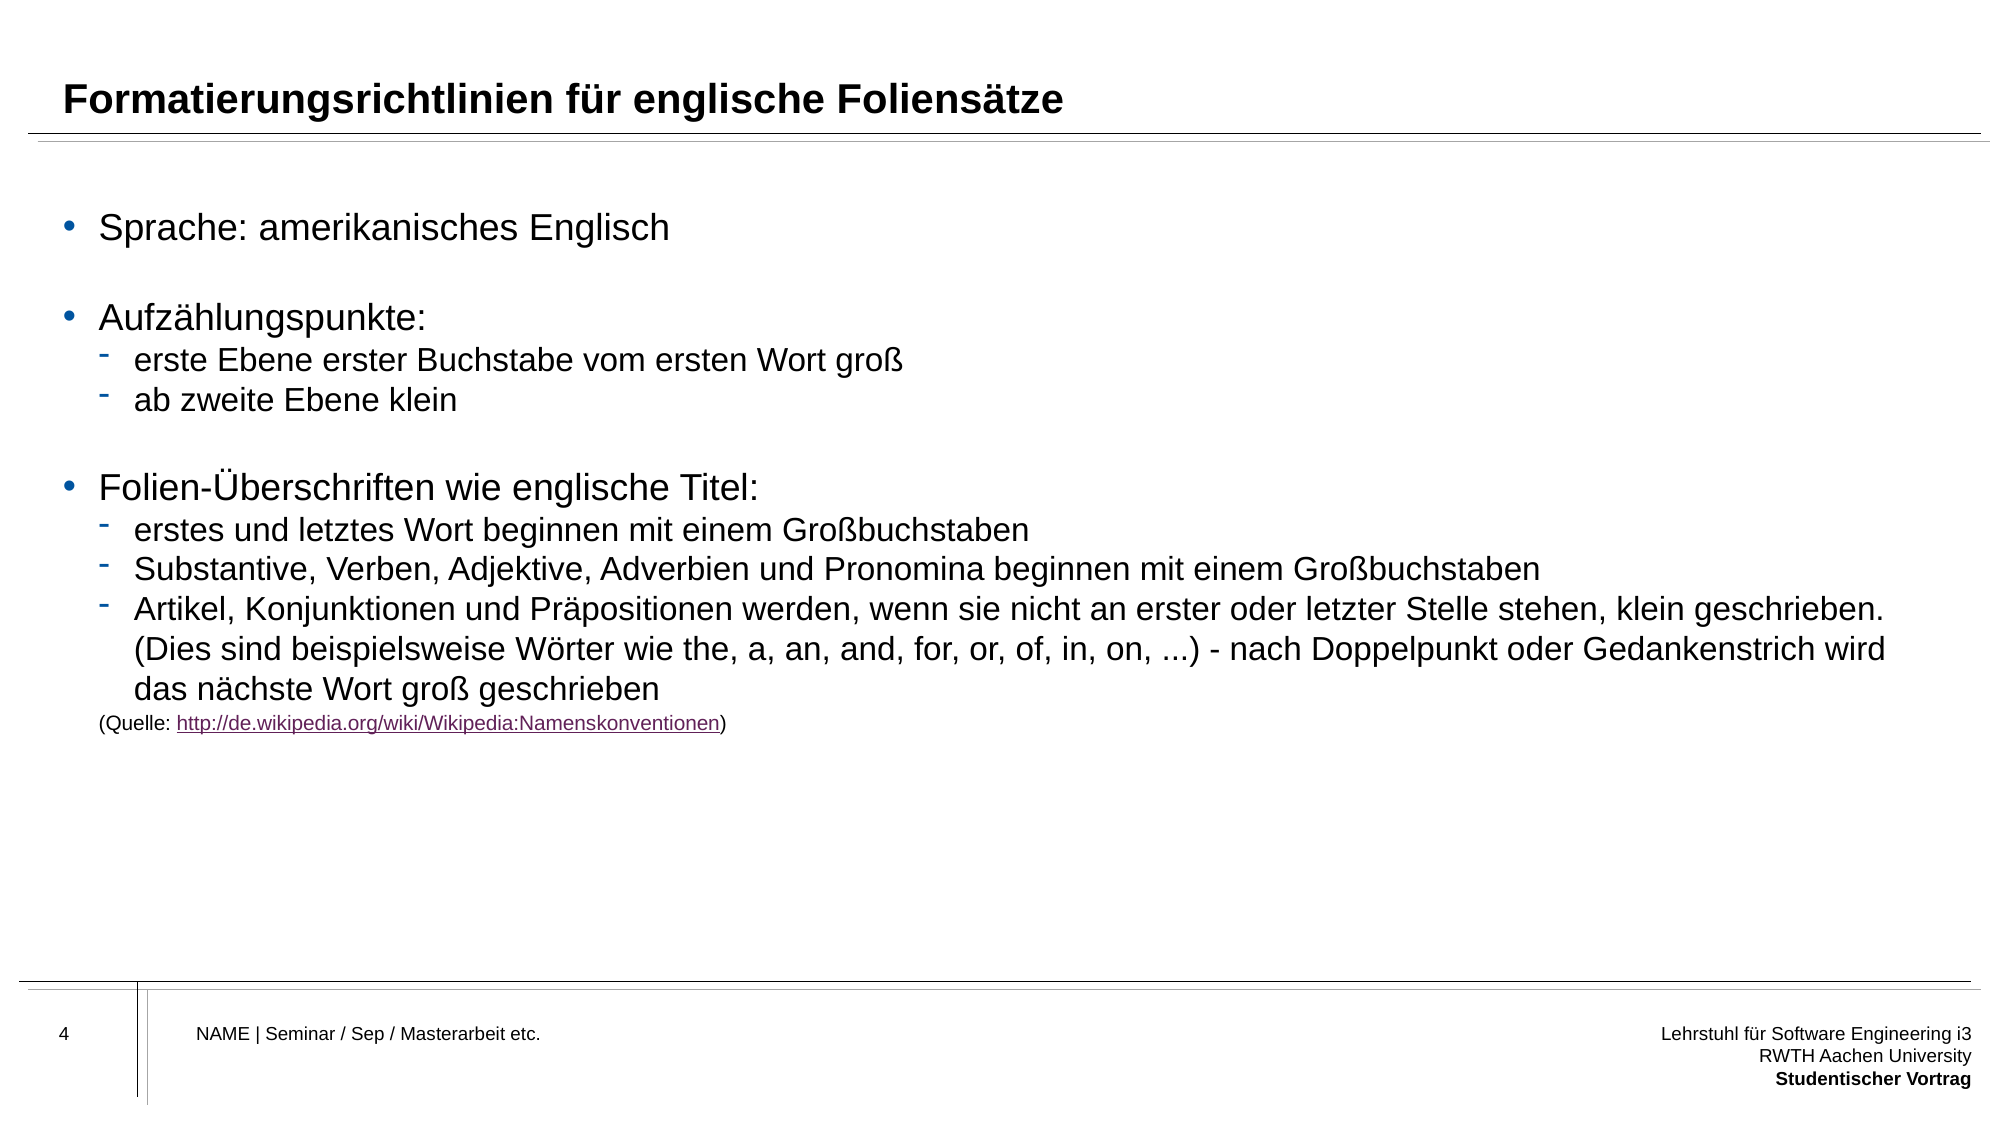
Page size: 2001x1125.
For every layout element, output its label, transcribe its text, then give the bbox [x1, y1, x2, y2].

list Sprache: amerikanisches Englisch Aufzählungspunkte: erste Ebene erster Buchstabe vom ersten Wort groß ab zweite Ebene klein Folien-Überschriften wie englische Titel: erstes und letztes Wort beginnen mit einem Großbuchstaben Substantive, Verben, Adjektive, Adverbien und Pronomina beginnen mit einem Großbuchstaben Artikel, Konjunktionen und Präpositionen werden, wenn sie nicht an erster oder letzter Stelle stehen, klein geschrieben. (Dies sind beispielsweise Wörter wie the, a, an, and, for, or, of, in, on, ...) - nach Doppelpunkt oder Gedankenstrich wird das nächste Wort groß geschrieben (Quelle: http://de.wikipedia.org/wiki/Wikipedia:Namenskonventionen) [63, 202, 1947, 923]
title Formatierungsrichtlinien für englische Foliensätze [63, 33, 1947, 123]
